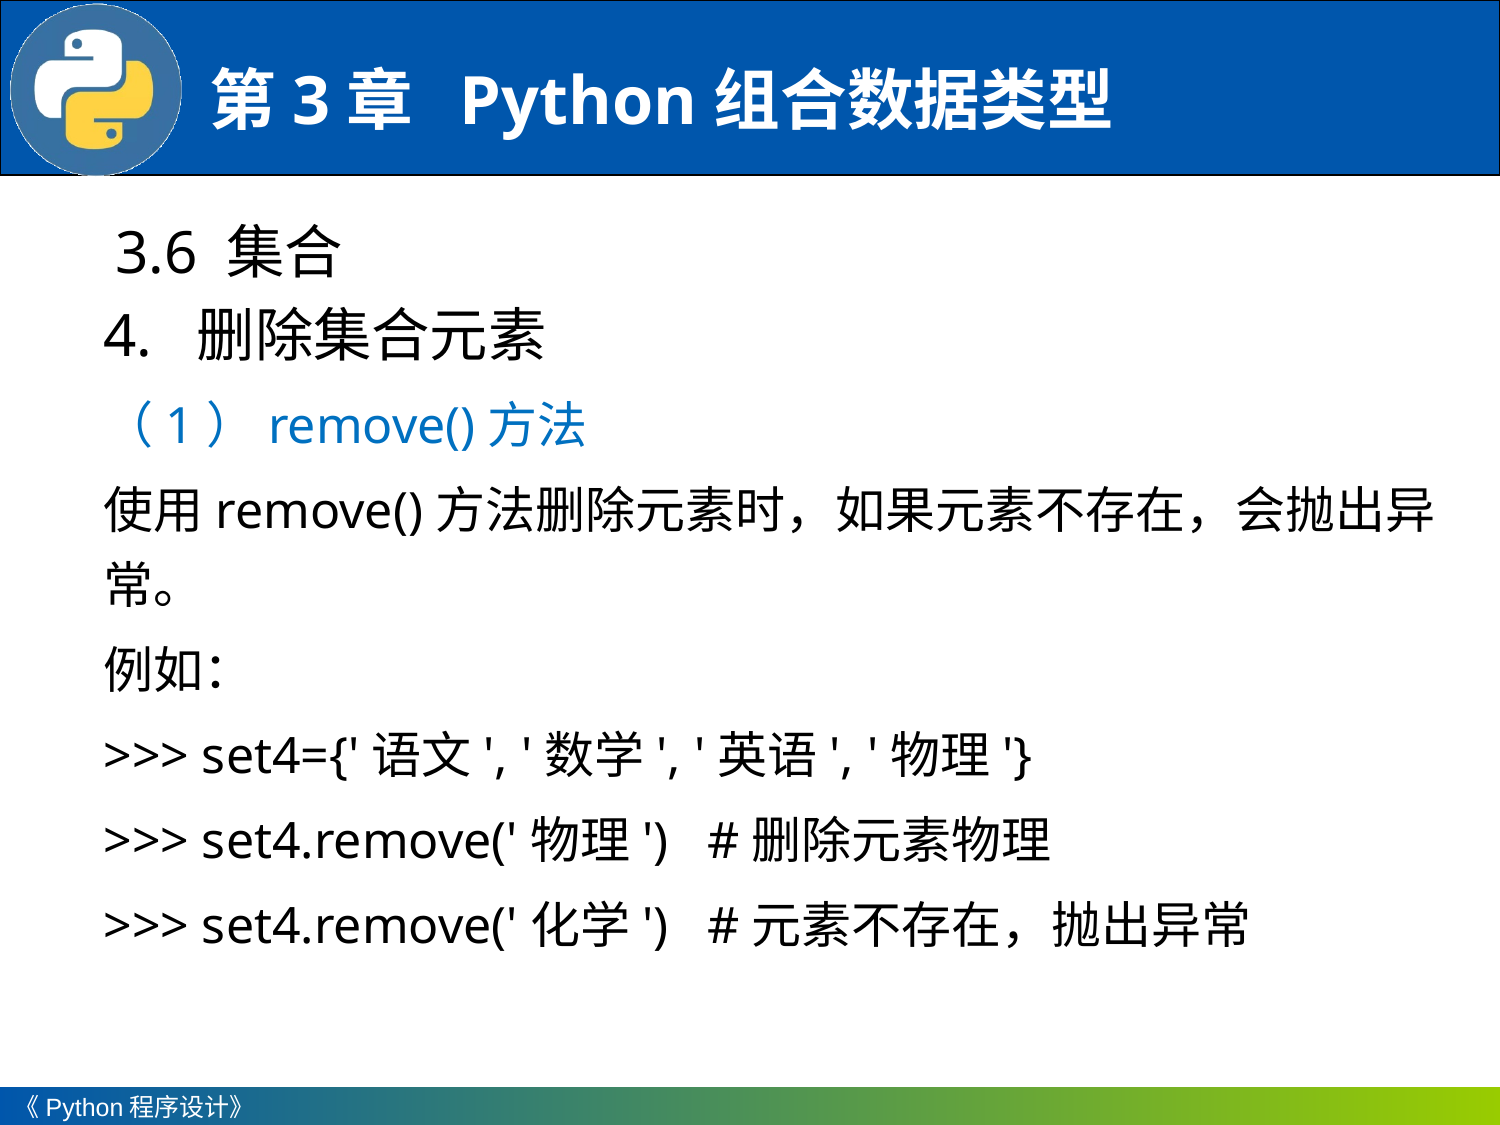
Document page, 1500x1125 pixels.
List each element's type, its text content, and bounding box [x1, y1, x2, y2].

list 3.6 集合 [100, 208, 782, 290]
picture [5, 0, 184, 178]
text_box 4. 删除集合元素 （1）remove()方法 使用remove()方法删除元素时，如果元素不存在，会抛出异常。 例如： >>> set4={'语文', '数学', '英语', '物理'} >>> set4.remove('物理') #删除元素物理 >>> set4.remove('化学') #元素不存在，抛出异常 [88, 290, 1471, 1094]
